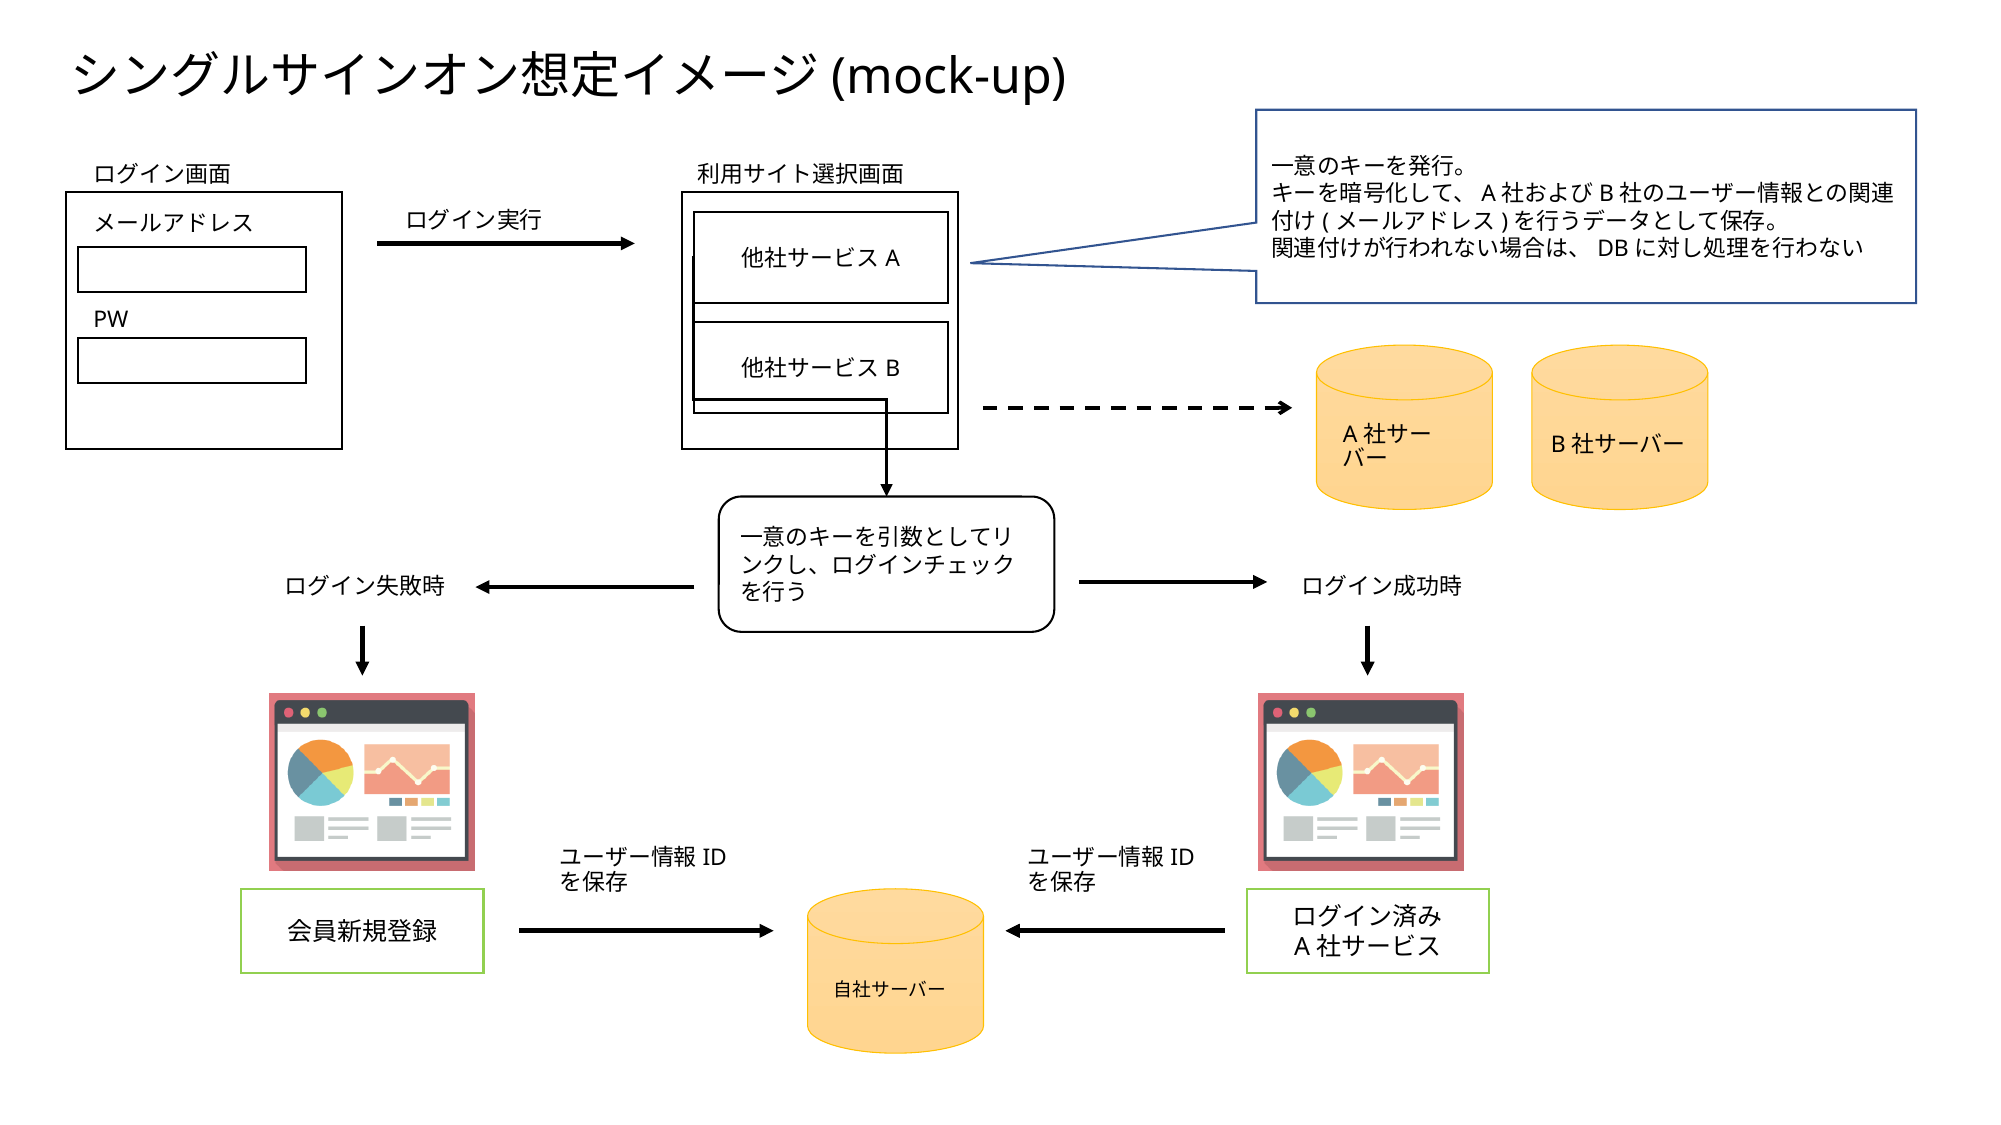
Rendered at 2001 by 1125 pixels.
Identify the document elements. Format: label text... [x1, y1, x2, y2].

text_box [681, 191, 959, 450]
text_box 一意のキーを発行。 キーを暗号化して、A社およびB社のユーザー情報との関連付け(メールアドレス)を行うデータとして保存。 関連付けが行われない場合は、DBに対し処理を行わない [970, 108, 1918, 305]
text_box 他社サービスB [887, 321, 949, 414]
text_box PW [78, 303, 177, 337]
text_box 他社サービスA [693, 211, 949, 304]
text_box 利用サイト選択画面 [682, 157, 959, 193]
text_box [1316, 345, 1493, 510]
text_box [65, 191, 343, 450]
text_box ユーザー情報IDを保存 [1012, 828, 1229, 913]
text_box ユーザー情報IDを保存 [544, 828, 761, 913]
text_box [1531, 345, 1708, 510]
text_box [807, 888, 984, 1054]
text_box ログイン実行 [389, 203, 607, 239]
text_box メールアドレス [78, 210, 307, 239]
title シングルサインオン想定イメージ(mock-up) [55, 43, 1862, 112]
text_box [694, 257, 887, 497]
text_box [1246, 564, 1493, 973]
text_box 一意のキーを引数としてリンクし、ログインチェックを行う [717, 495, 1056, 633]
text_box [77, 337, 307, 384]
text_box ログイン画面 [78, 157, 295, 193]
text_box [241, 564, 484, 973]
text_box [77, 246, 307, 293]
